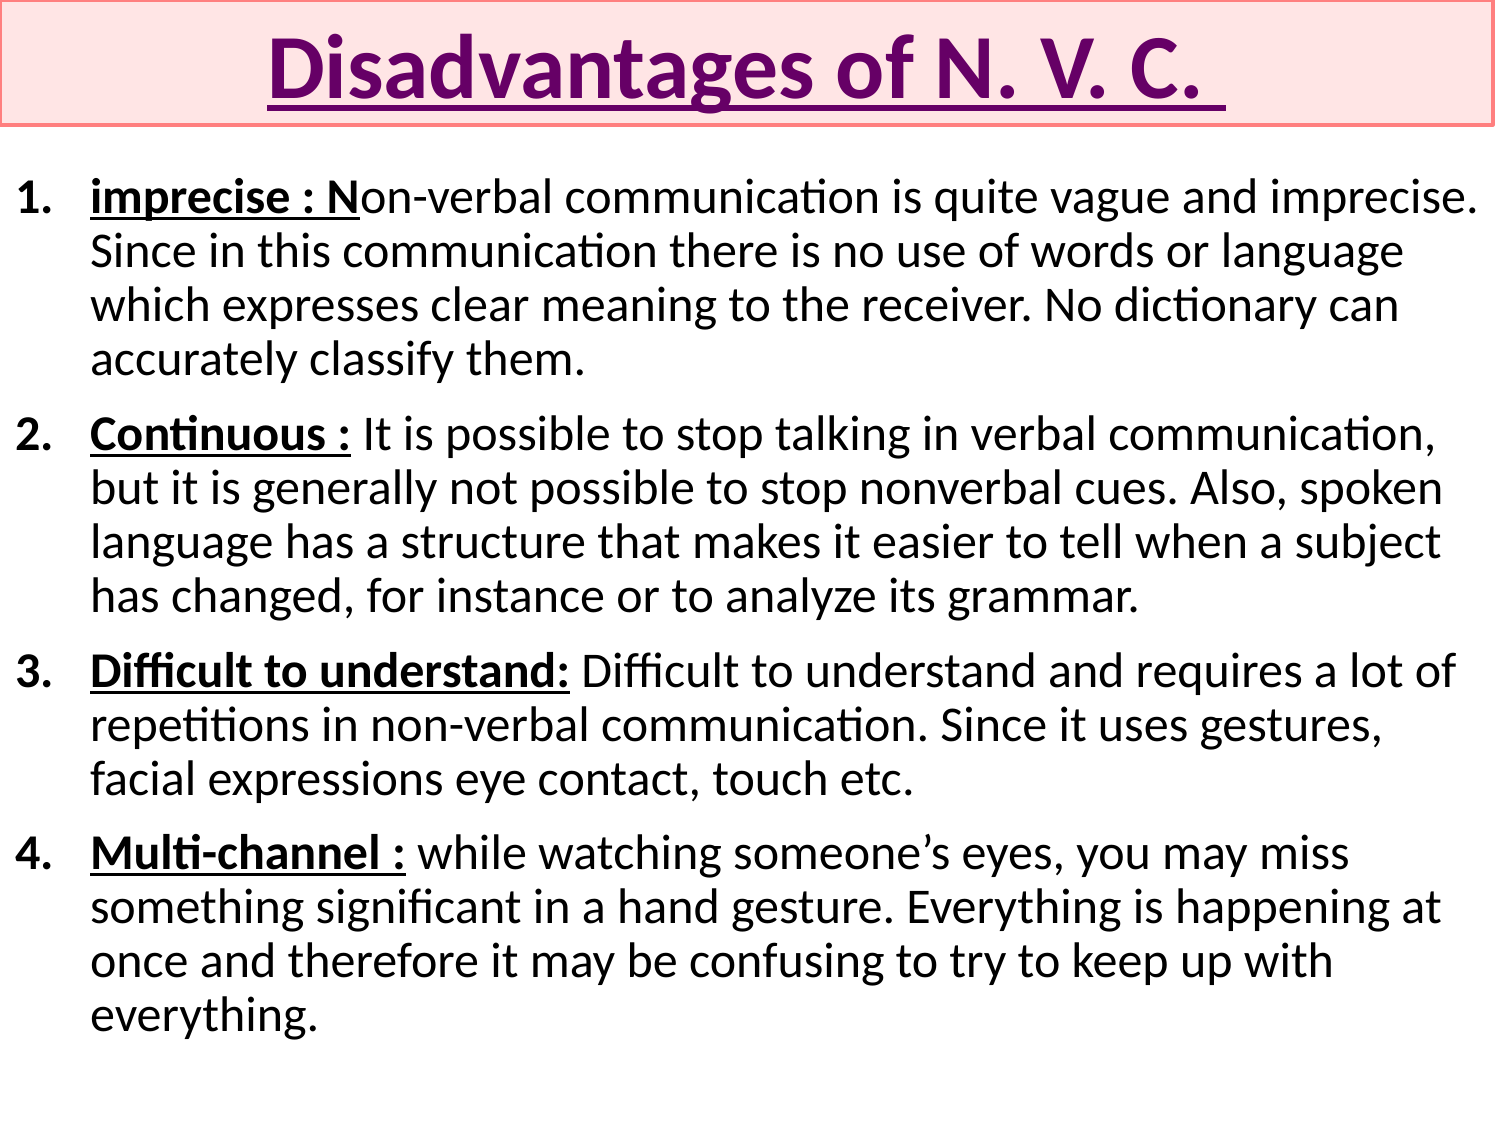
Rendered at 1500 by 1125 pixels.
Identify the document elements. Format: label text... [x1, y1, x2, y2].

text_box Disadvantages of N. V. C. [0, 0, 1493, 125]
list imprecise : Non-verbal communication is quite vague and imprecise. Since in this communication there is no use of words or language which expresses clear meaning to the receiver. No dictionary can accurately classify them. Continuous : It is possible to stop talking in verbal communication, but it is generally not possible to stop nonverbal cues. Also, spoken language has a structure that makes it easier to tell when a subject has changed, for instance or to analyze its grammar. Difficult to understand: Difficult to understand and requires a lot of repetitions in non-verbal communication. Since it uses gestures, facial expressions eye contact, touch etc. Multi-channel : while watching someone’s eyes, you may miss something significant in a hand gesture. Everything is happening at once and therefore it may be confusing to try to keep up with everything. [0, 162, 1500, 1125]
